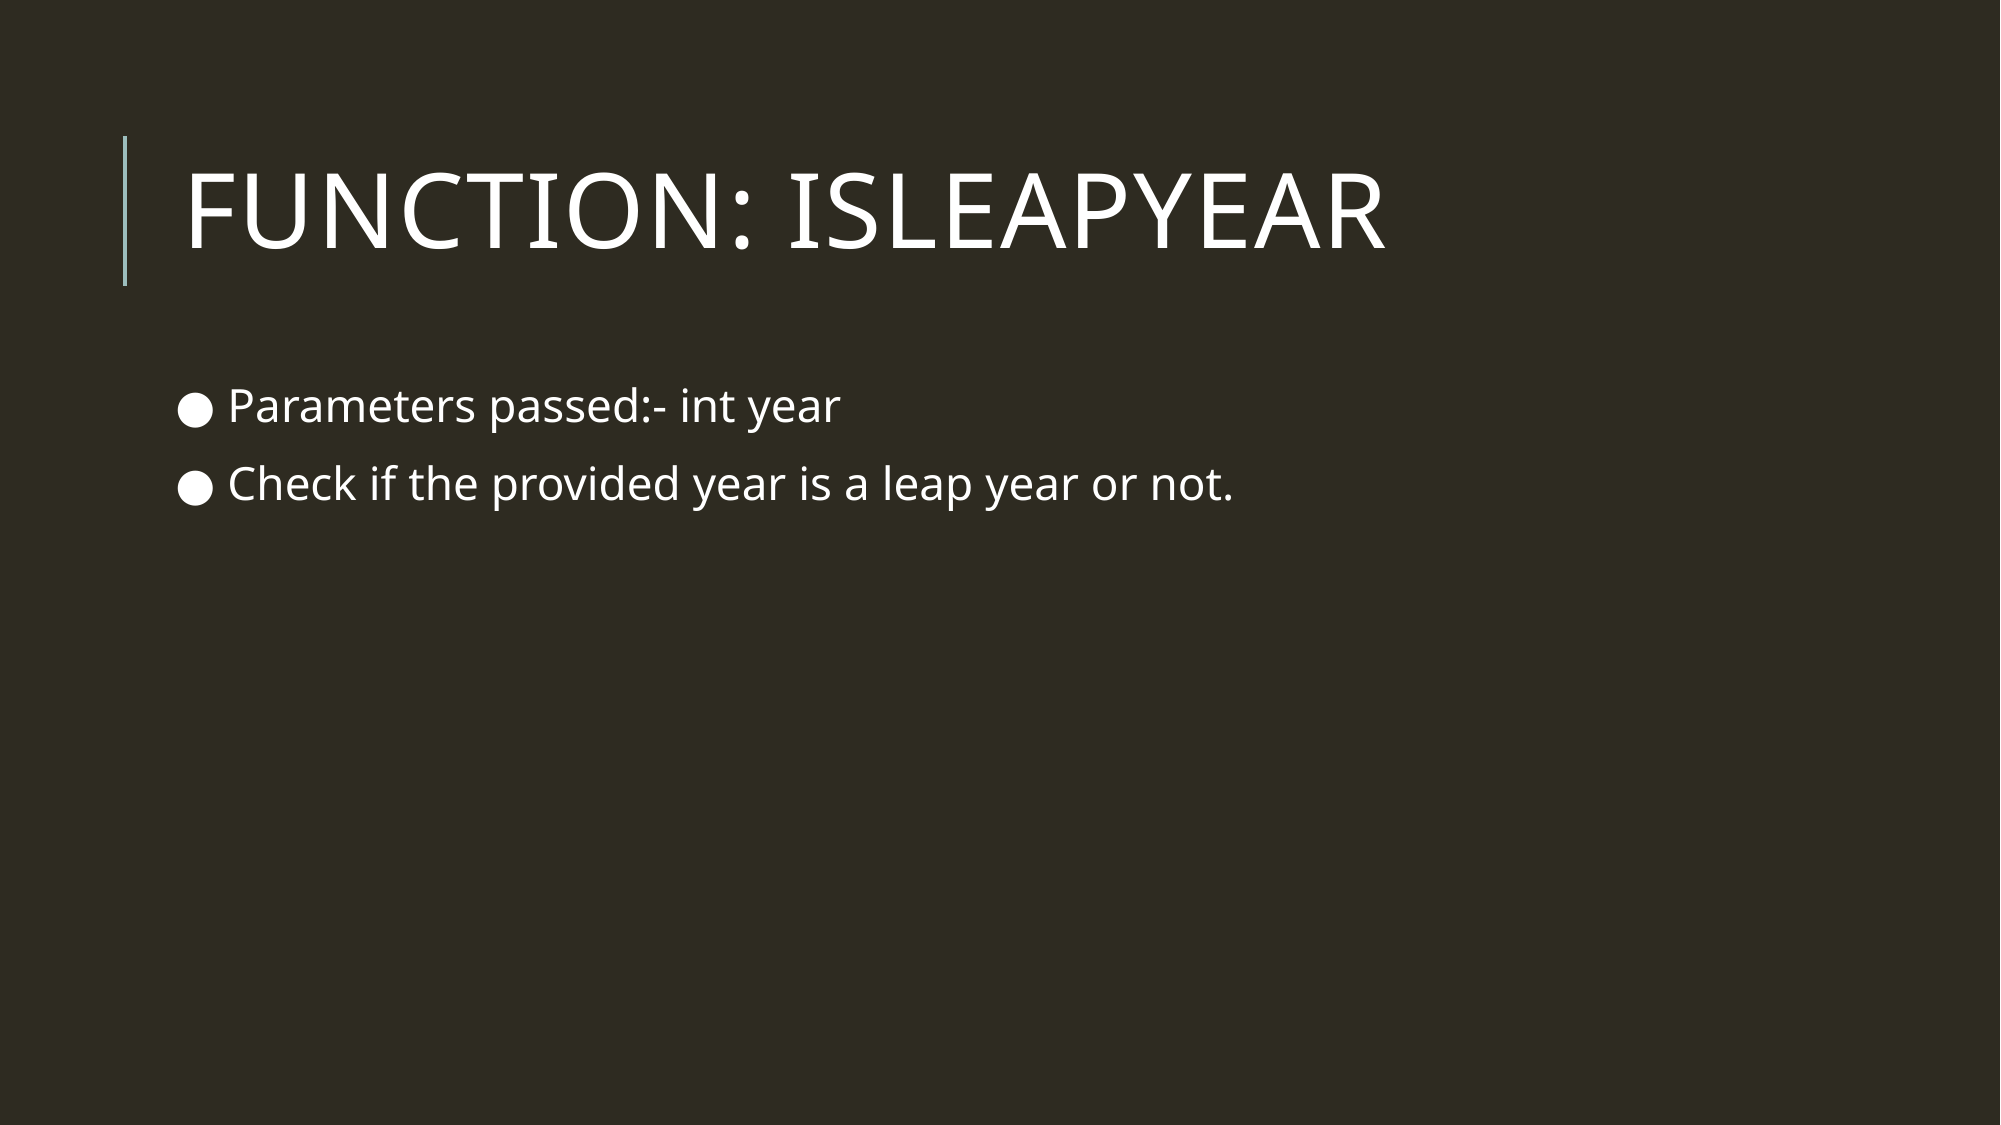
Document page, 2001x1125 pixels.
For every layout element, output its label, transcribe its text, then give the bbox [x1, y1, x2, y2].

list ● Parameters passed:- int year ● Check if the provided year is a leap year or not. [168, 375, 1763, 1035]
title FUNCTION: isLeapYear [168, 96, 1763, 342]
